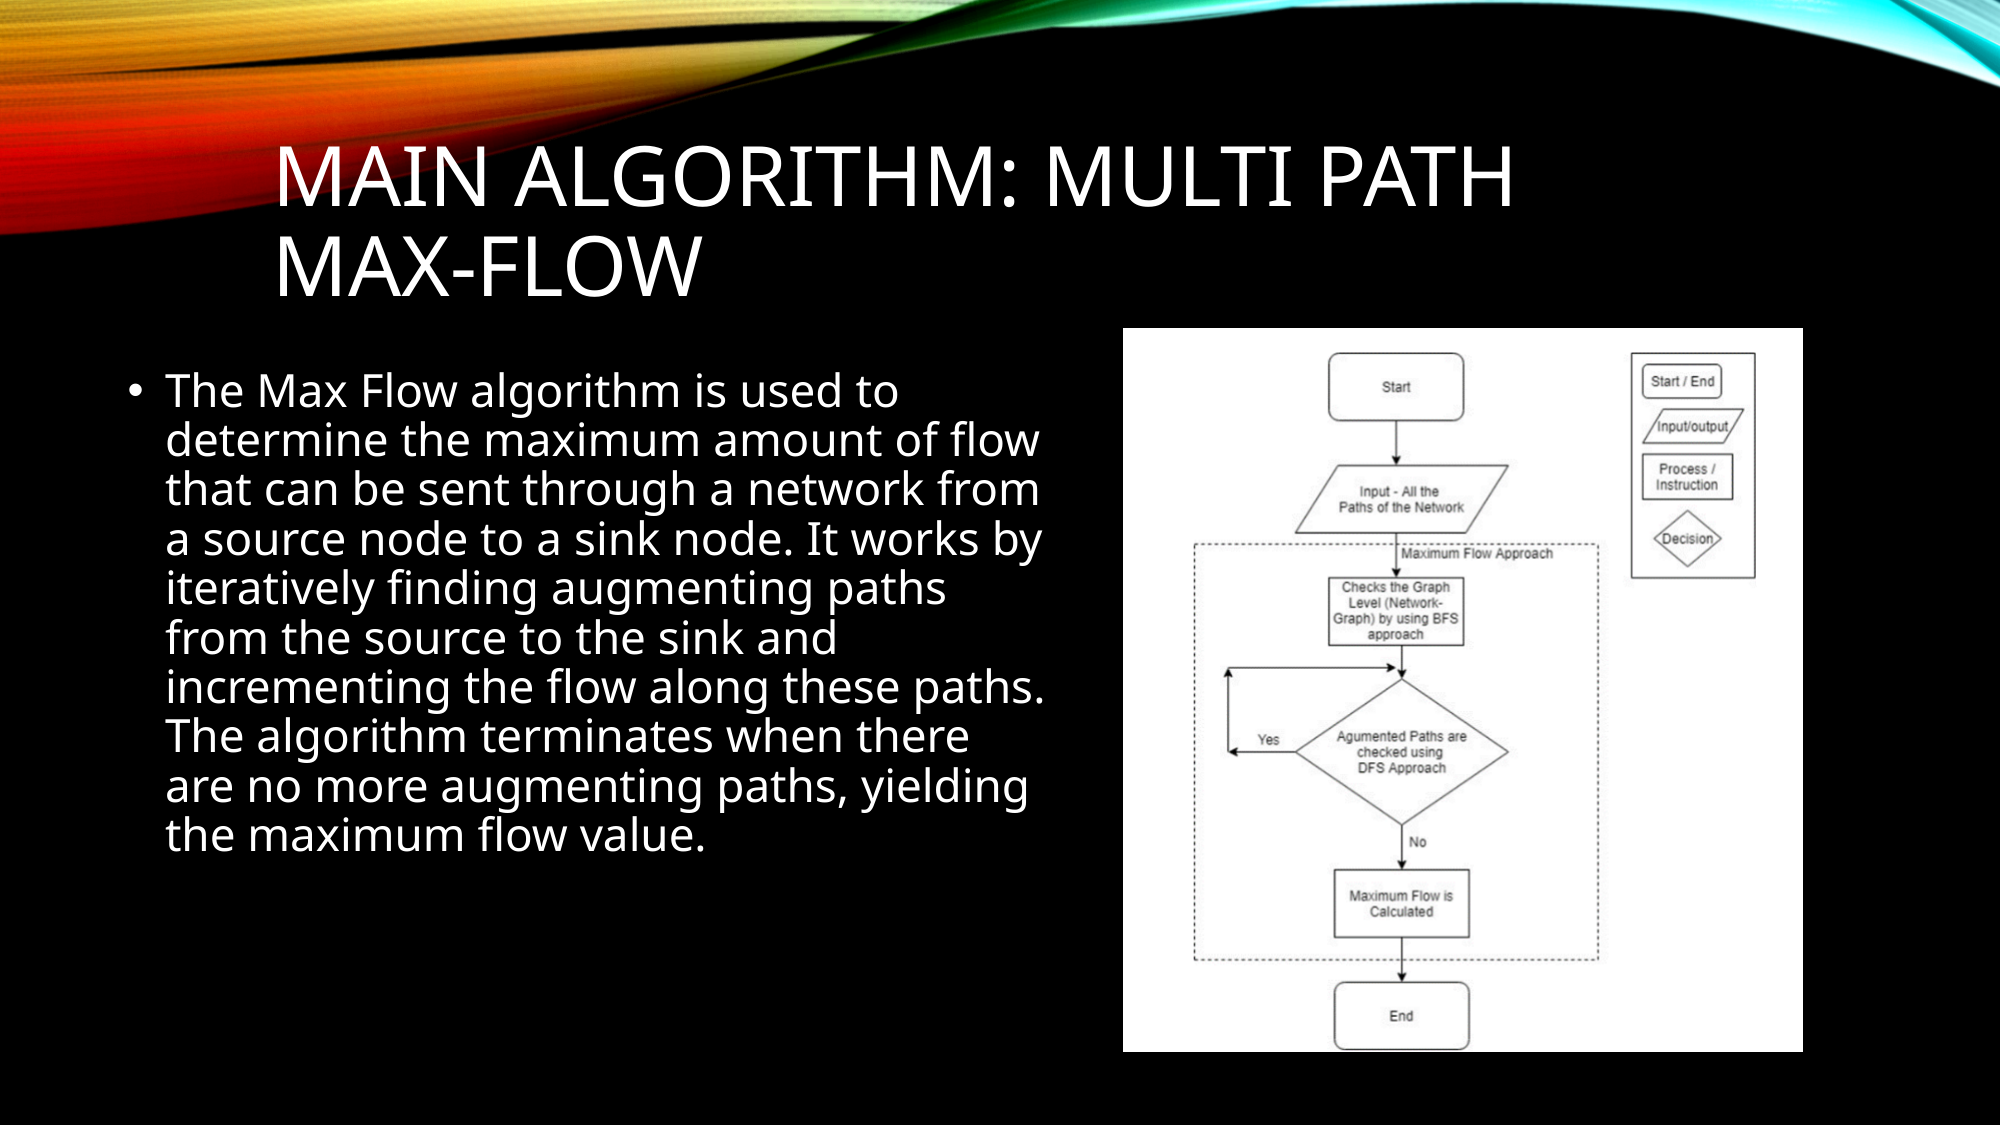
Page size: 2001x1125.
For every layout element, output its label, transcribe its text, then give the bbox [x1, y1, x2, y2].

list The Max Flow algorithm is used to determine the maximum amount of flow that can be sent through a network from a source node to a sink node. It works by iteratively finding augmenting paths from the source to the sink and incrementing the flow along these paths. The algorithm terminates when there are no more augmenting paths, yielding the maximum flow value. [112, 360, 1064, 1021]
picture [0, 0, 2000, 237]
title Main algorithm: Multi path MAX-FLOW [258, 118, 1671, 331]
picture [1123, 328, 1803, 1052]
